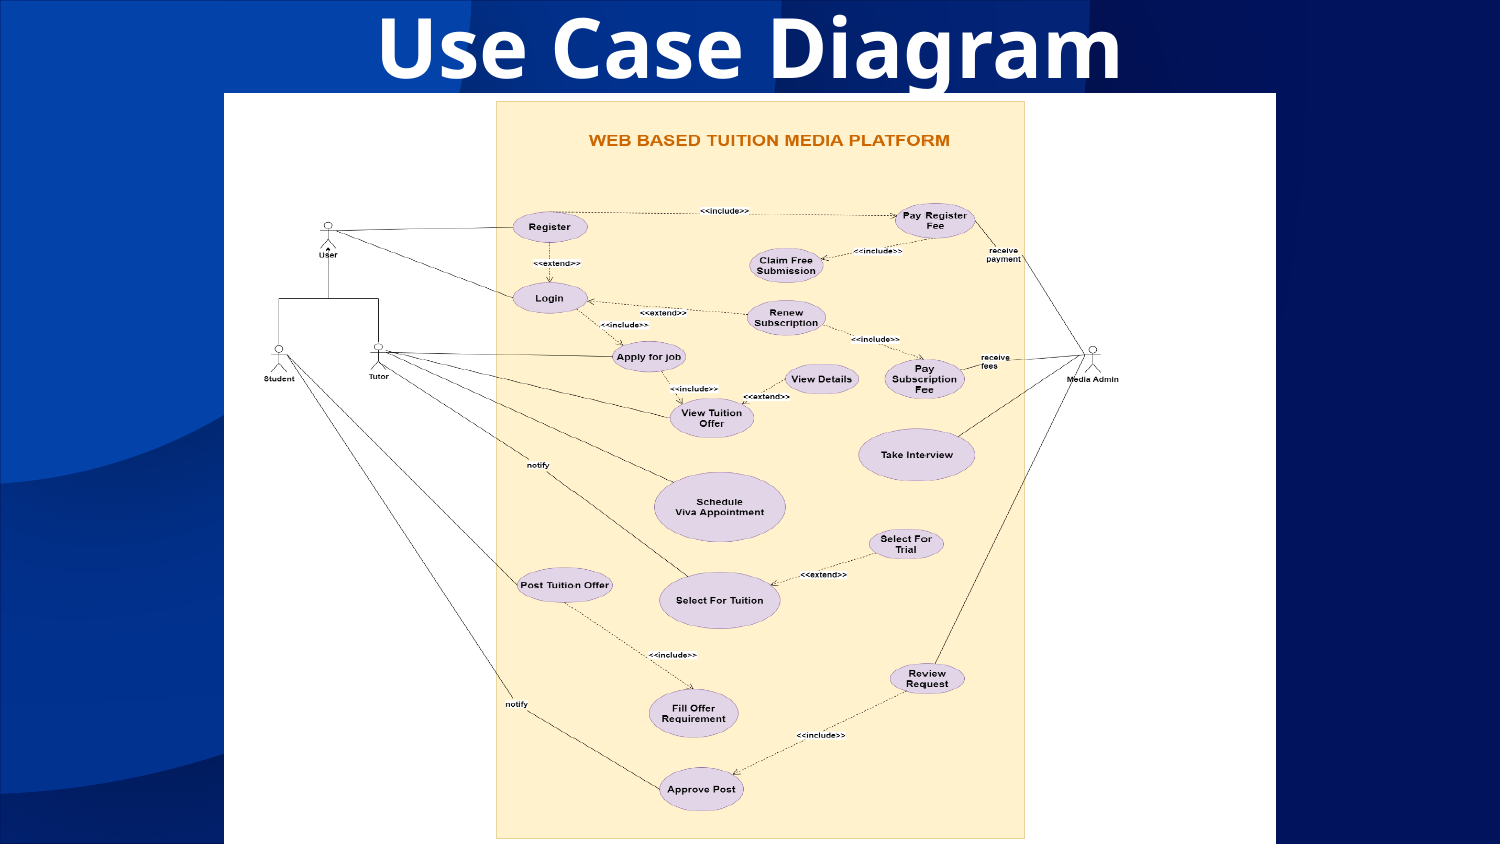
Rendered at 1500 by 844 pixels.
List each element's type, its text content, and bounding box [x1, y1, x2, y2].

picture [224, 93, 1276, 844]
text_box Use Case Diagram [0, 0, 1500, 66]
